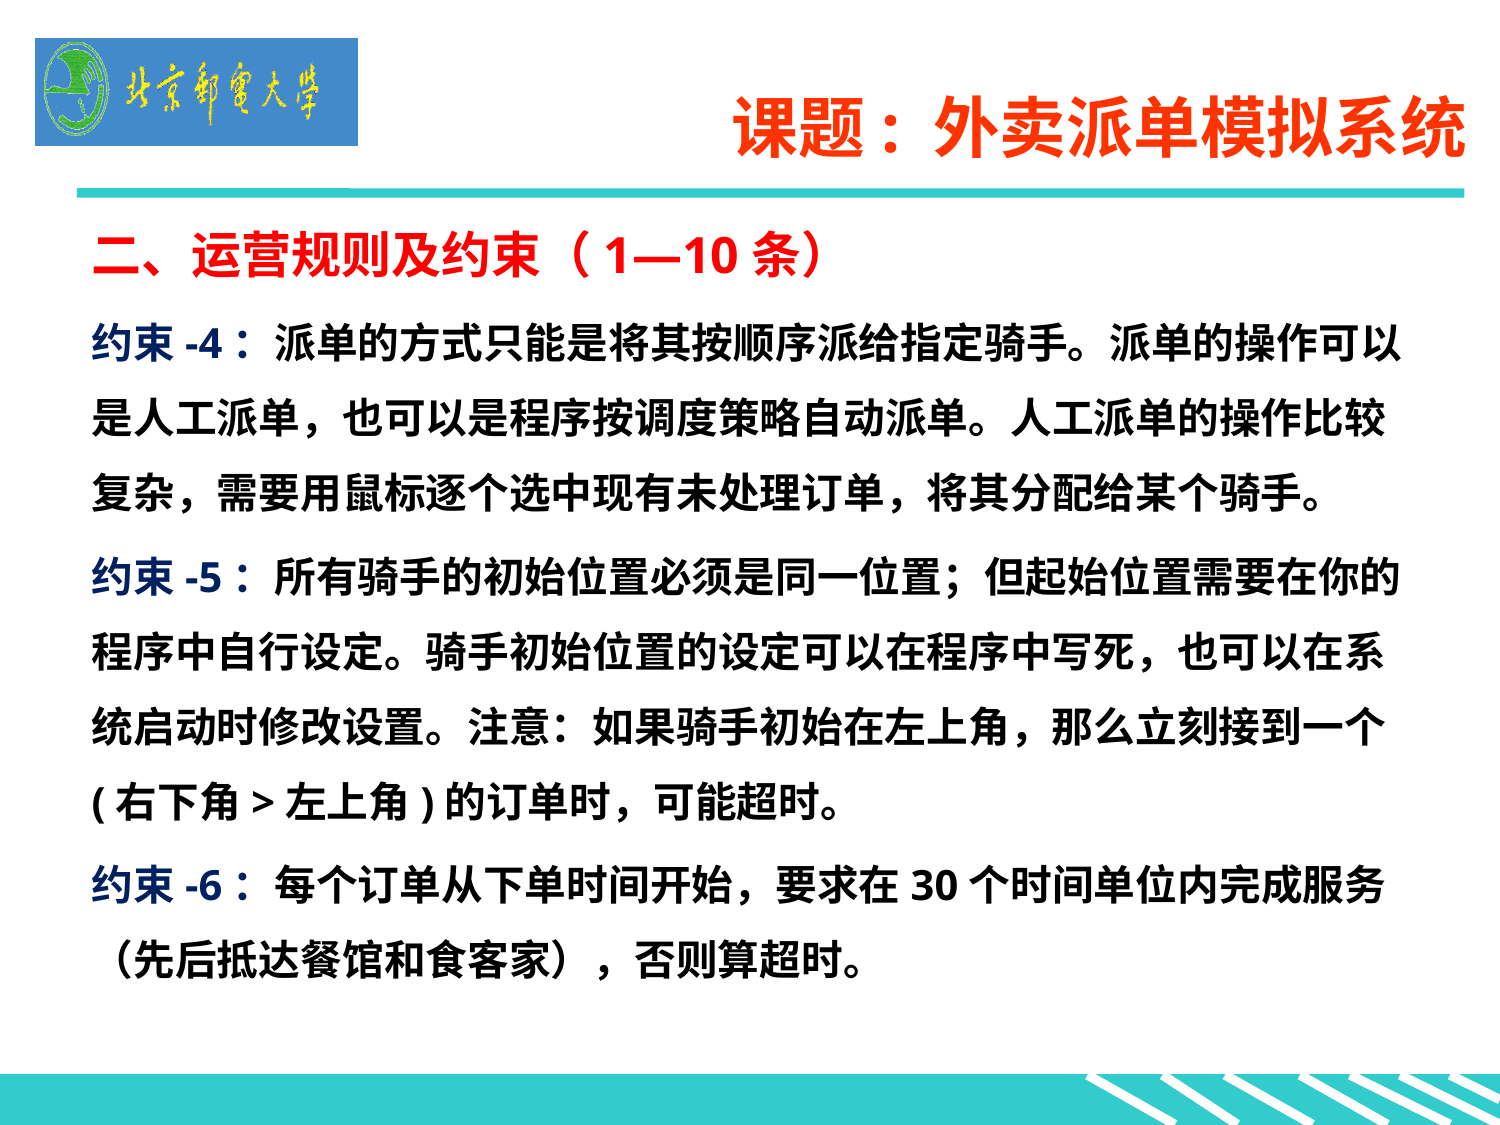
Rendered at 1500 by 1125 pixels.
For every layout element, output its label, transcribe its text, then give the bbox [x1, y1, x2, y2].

title 课题: 外卖派单模拟系统 [207, 66, 1483, 185]
list 二、运营规则及约束（1—10条） 约束-4：派单的方式只能是将其按顺序派给指定骑手。派单的操作可以是人工派单，也可以是程序按调度策略自动派单。人工派单的操作比较复杂，需要用鼠标逐个选中现有未处理订单，将其分配给某个骑手。 约束-5：所有骑手的初始位置必须是同一位置；但起始位置需要在你的程序中自行设定。骑手初始位置的设定可以在程序中写死，也可以在系统启动时修改设置。注意：如果骑手初始在左上角，那么立刻接到一个(右下角>左上角)的订单时，可能超时。 约束-6：每个订单从下单时间开始，要求在30个时间单位内完成服务（先后抵达餐馆和食客家），否则算超时。 [76, 216, 1436, 1059]
picture [34, 37, 358, 146]
slide_number [1137, 1037, 1451, 1113]
